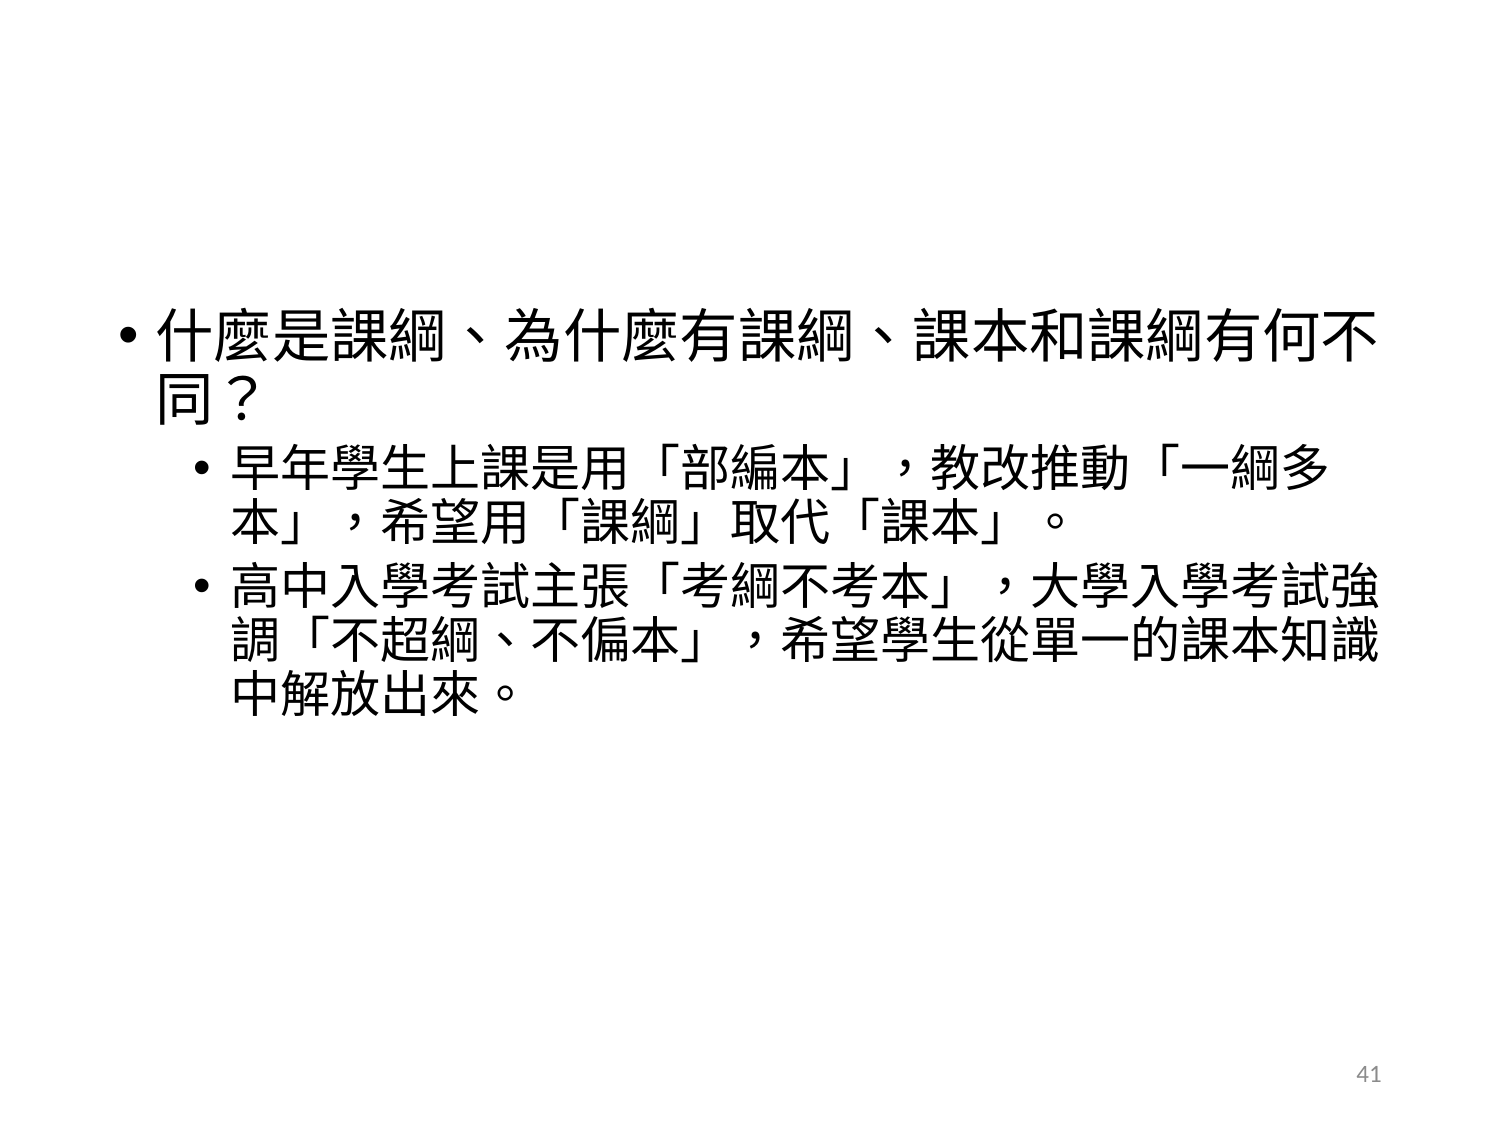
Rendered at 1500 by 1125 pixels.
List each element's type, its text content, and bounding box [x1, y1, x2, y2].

list 什麼是課綱、為什麼有課綱、課本和課綱有何不同？ 早年學生上課是用「部編本」，教改推動「一綱多本」，希望用「課綱」取代「課本」。 高中入學考試主張「考綱不考本」，大學入學考試強調「不超綱、不偏本」，希望學生從單一的課本知識中解放出來。 [103, 299, 1397, 1014]
slide_number 41 [1059, 1042, 1397, 1103]
